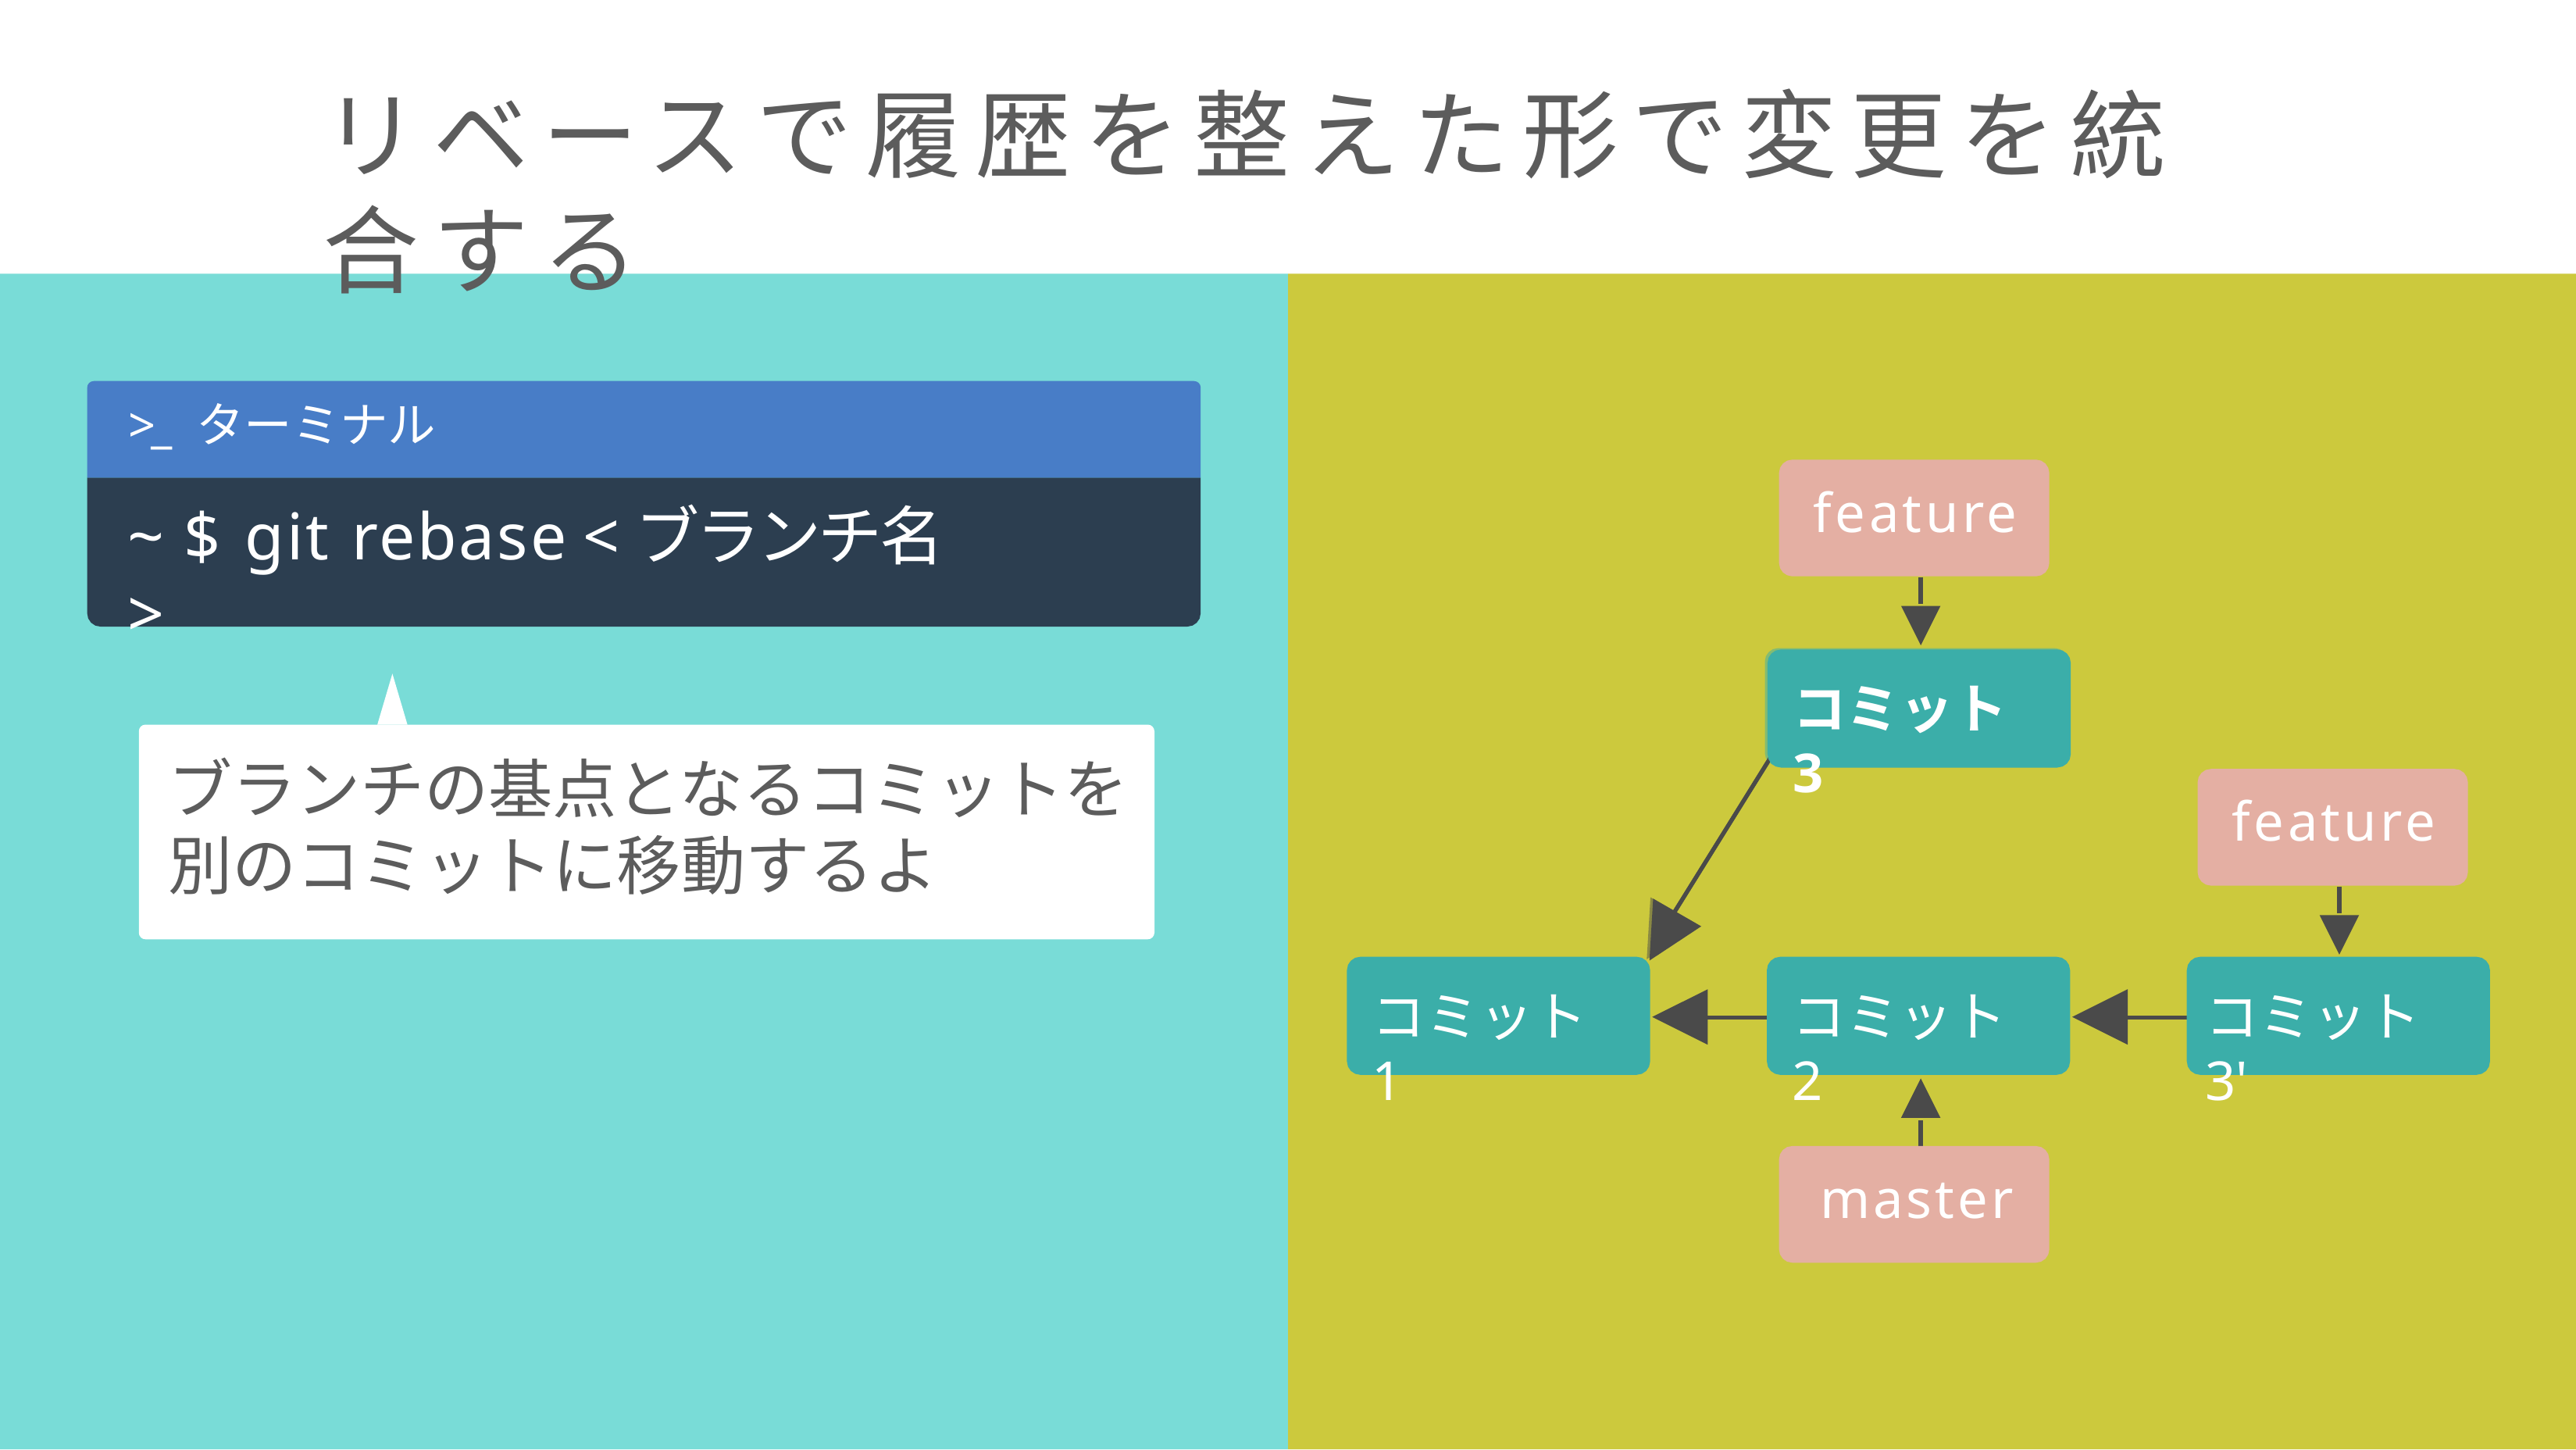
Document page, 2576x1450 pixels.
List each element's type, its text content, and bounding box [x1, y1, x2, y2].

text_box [1647, 648, 2071, 961]
title リベースで履歴を整えた形で変更を統合する [321, 73, 2257, 317]
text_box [1779, 459, 2050, 646]
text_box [2071, 956, 2491, 1076]
text_box [1347, 956, 1647, 1075]
text_box コミット1 [1370, 980, 1627, 1112]
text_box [1652, 967, 2068, 1076]
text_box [0, 273, 1289, 1450]
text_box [1779, 1078, 2050, 1263]
text_box コミット3' [2203, 1081, 2473, 1112]
text_box [1291, 273, 2576, 1450]
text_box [2197, 768, 2468, 955]
